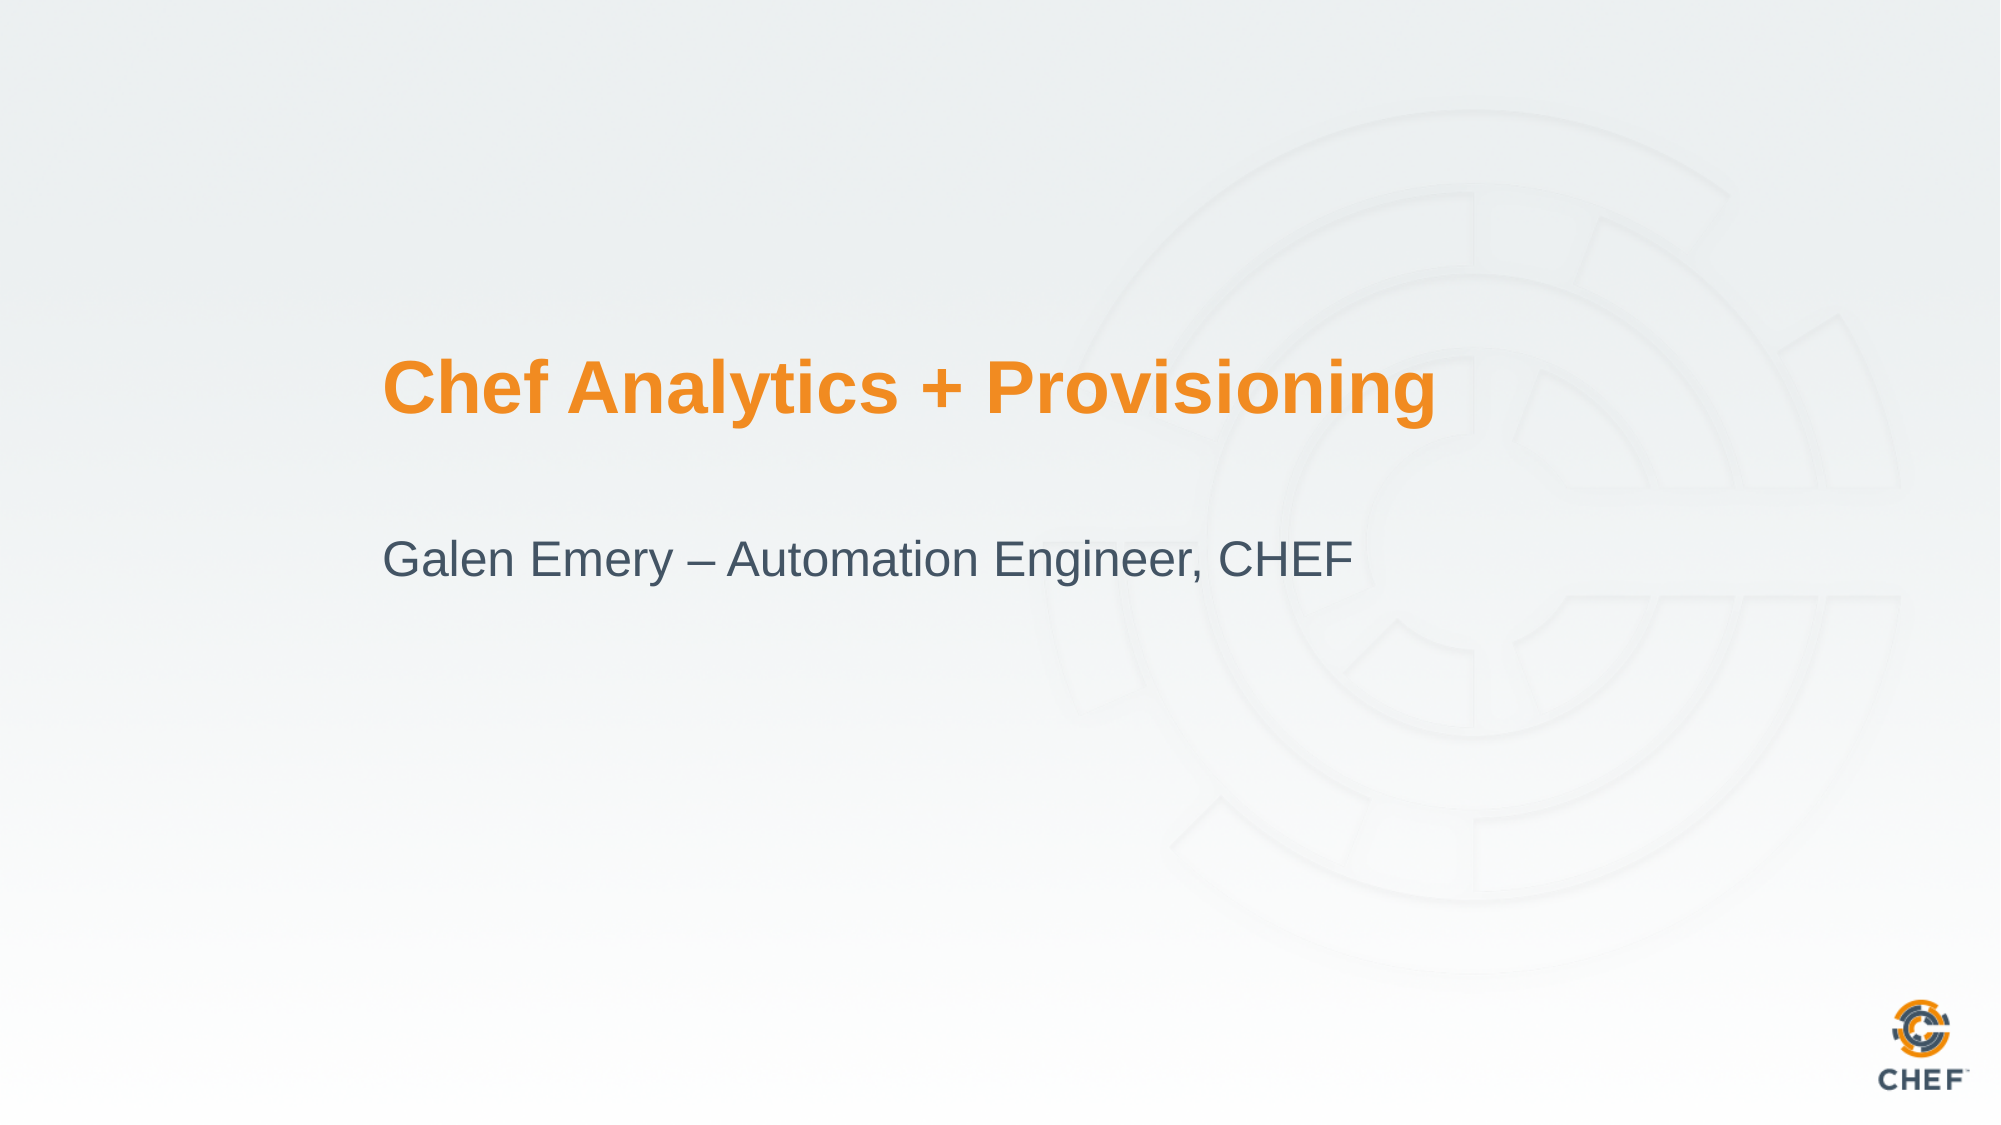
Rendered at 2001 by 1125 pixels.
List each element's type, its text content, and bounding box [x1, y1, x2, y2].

picture [0, 0, 2001, 1125]
list Galen Emery – Automation Engineer, CHEF [370, 515, 1721, 599]
title Chef Analytics + Provisioning [370, 307, 1721, 472]
